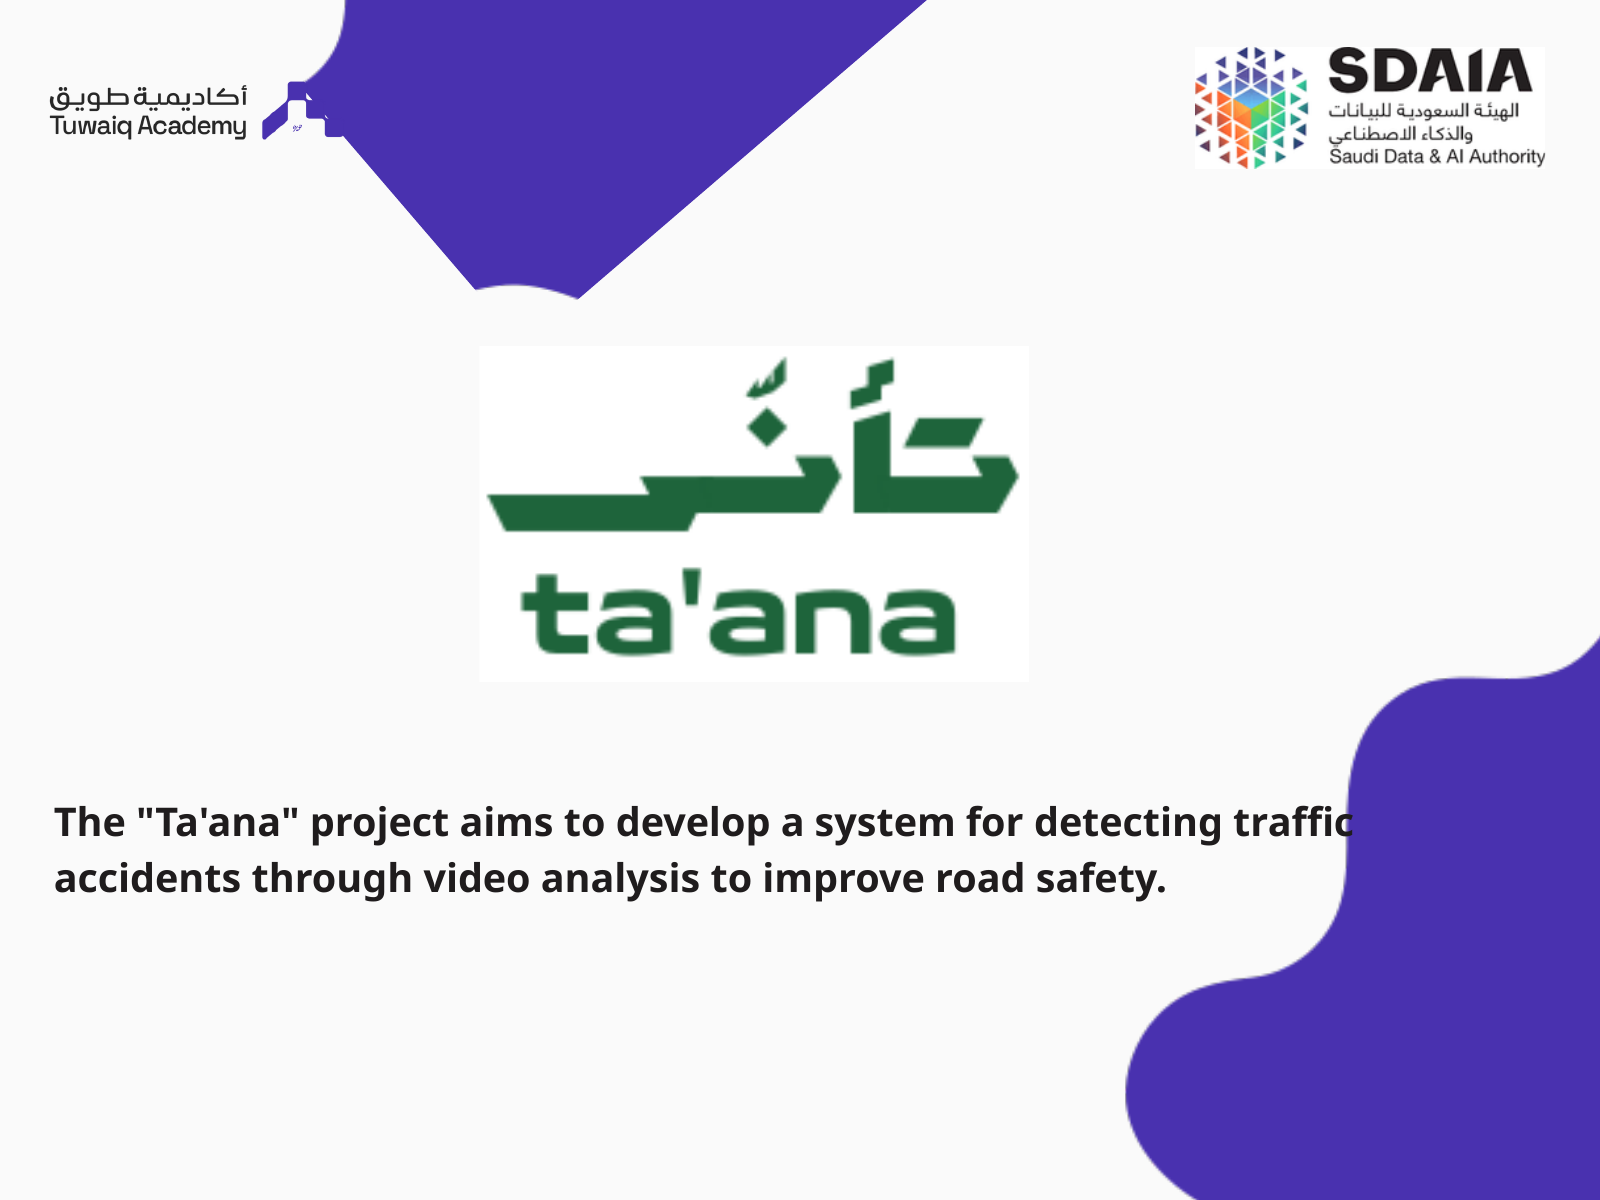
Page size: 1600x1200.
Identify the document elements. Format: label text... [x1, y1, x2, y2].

text_box [35, 40, 358, 180]
text_box The "Ta'ana" project aims to develop a system for detecting traffic accidents through video analysis to improve road safety. [53, 789, 1371, 901]
text_box [226, 0, 927, 346]
text_box [1124, 595, 1600, 1200]
text_box [1195, 47, 1546, 169]
text_box [479, 346, 1029, 683]
